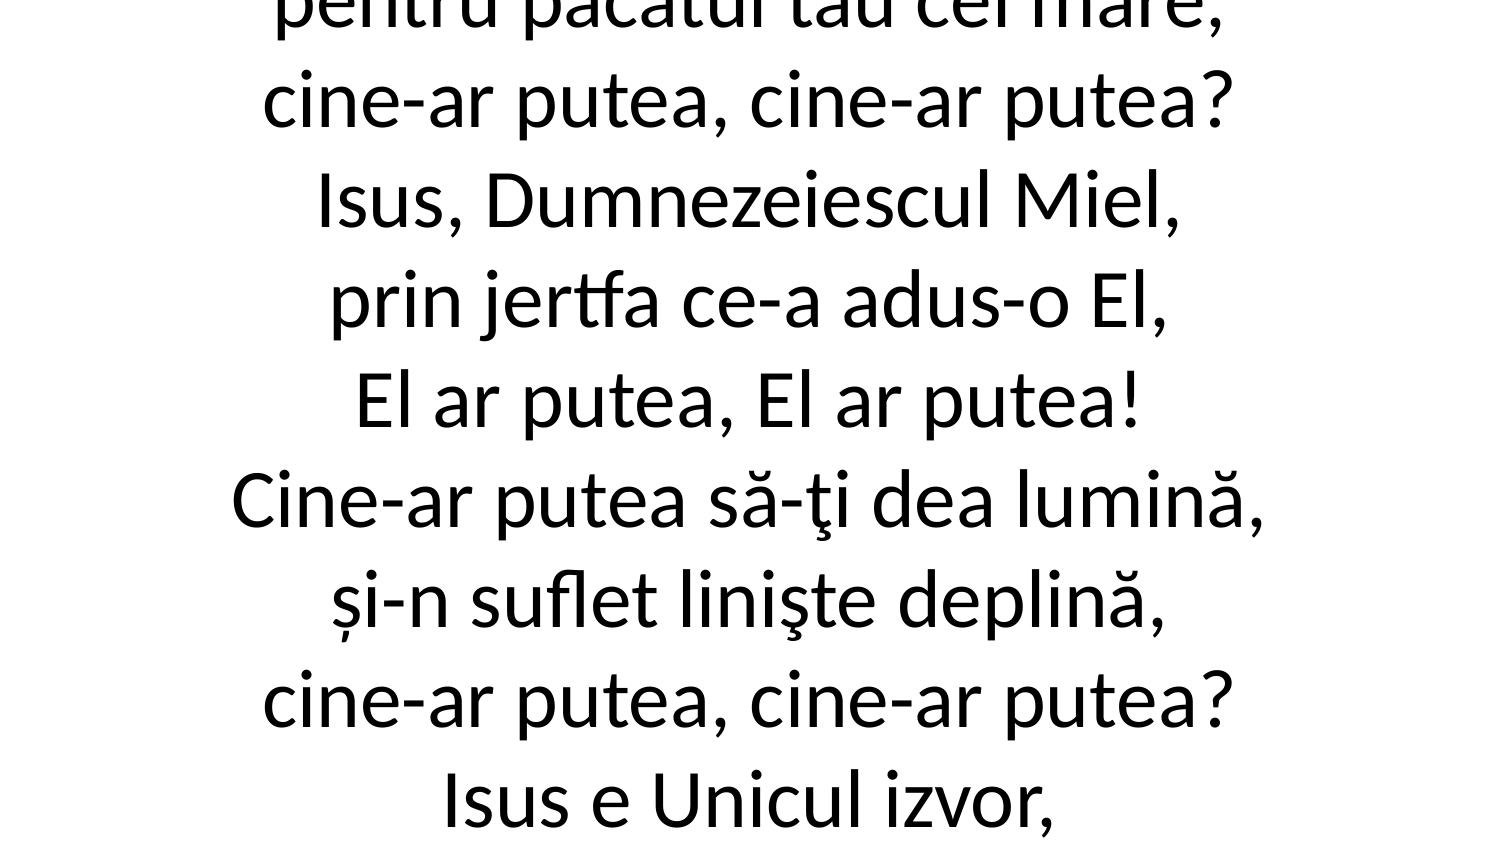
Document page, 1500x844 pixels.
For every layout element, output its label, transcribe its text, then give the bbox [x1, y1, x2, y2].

text_box 1. Cine-ar putea să-ţi dea iertare, pentru păcatul tău cel mare, cine-ar putea, cine-ar putea? Isus, Dumnezeiescul Miel, prin jertfa ce-a adus-o El, El ar putea, El ar putea! Cine-ar putea să-ţi dea lumină, și-n suflet linişte deplină, cine-ar putea, cine-ar putea? Isus e Unicul izvor, de haruri pururi dătător, El ar putea, El ar putea! [178, 0, 1322, 844]
